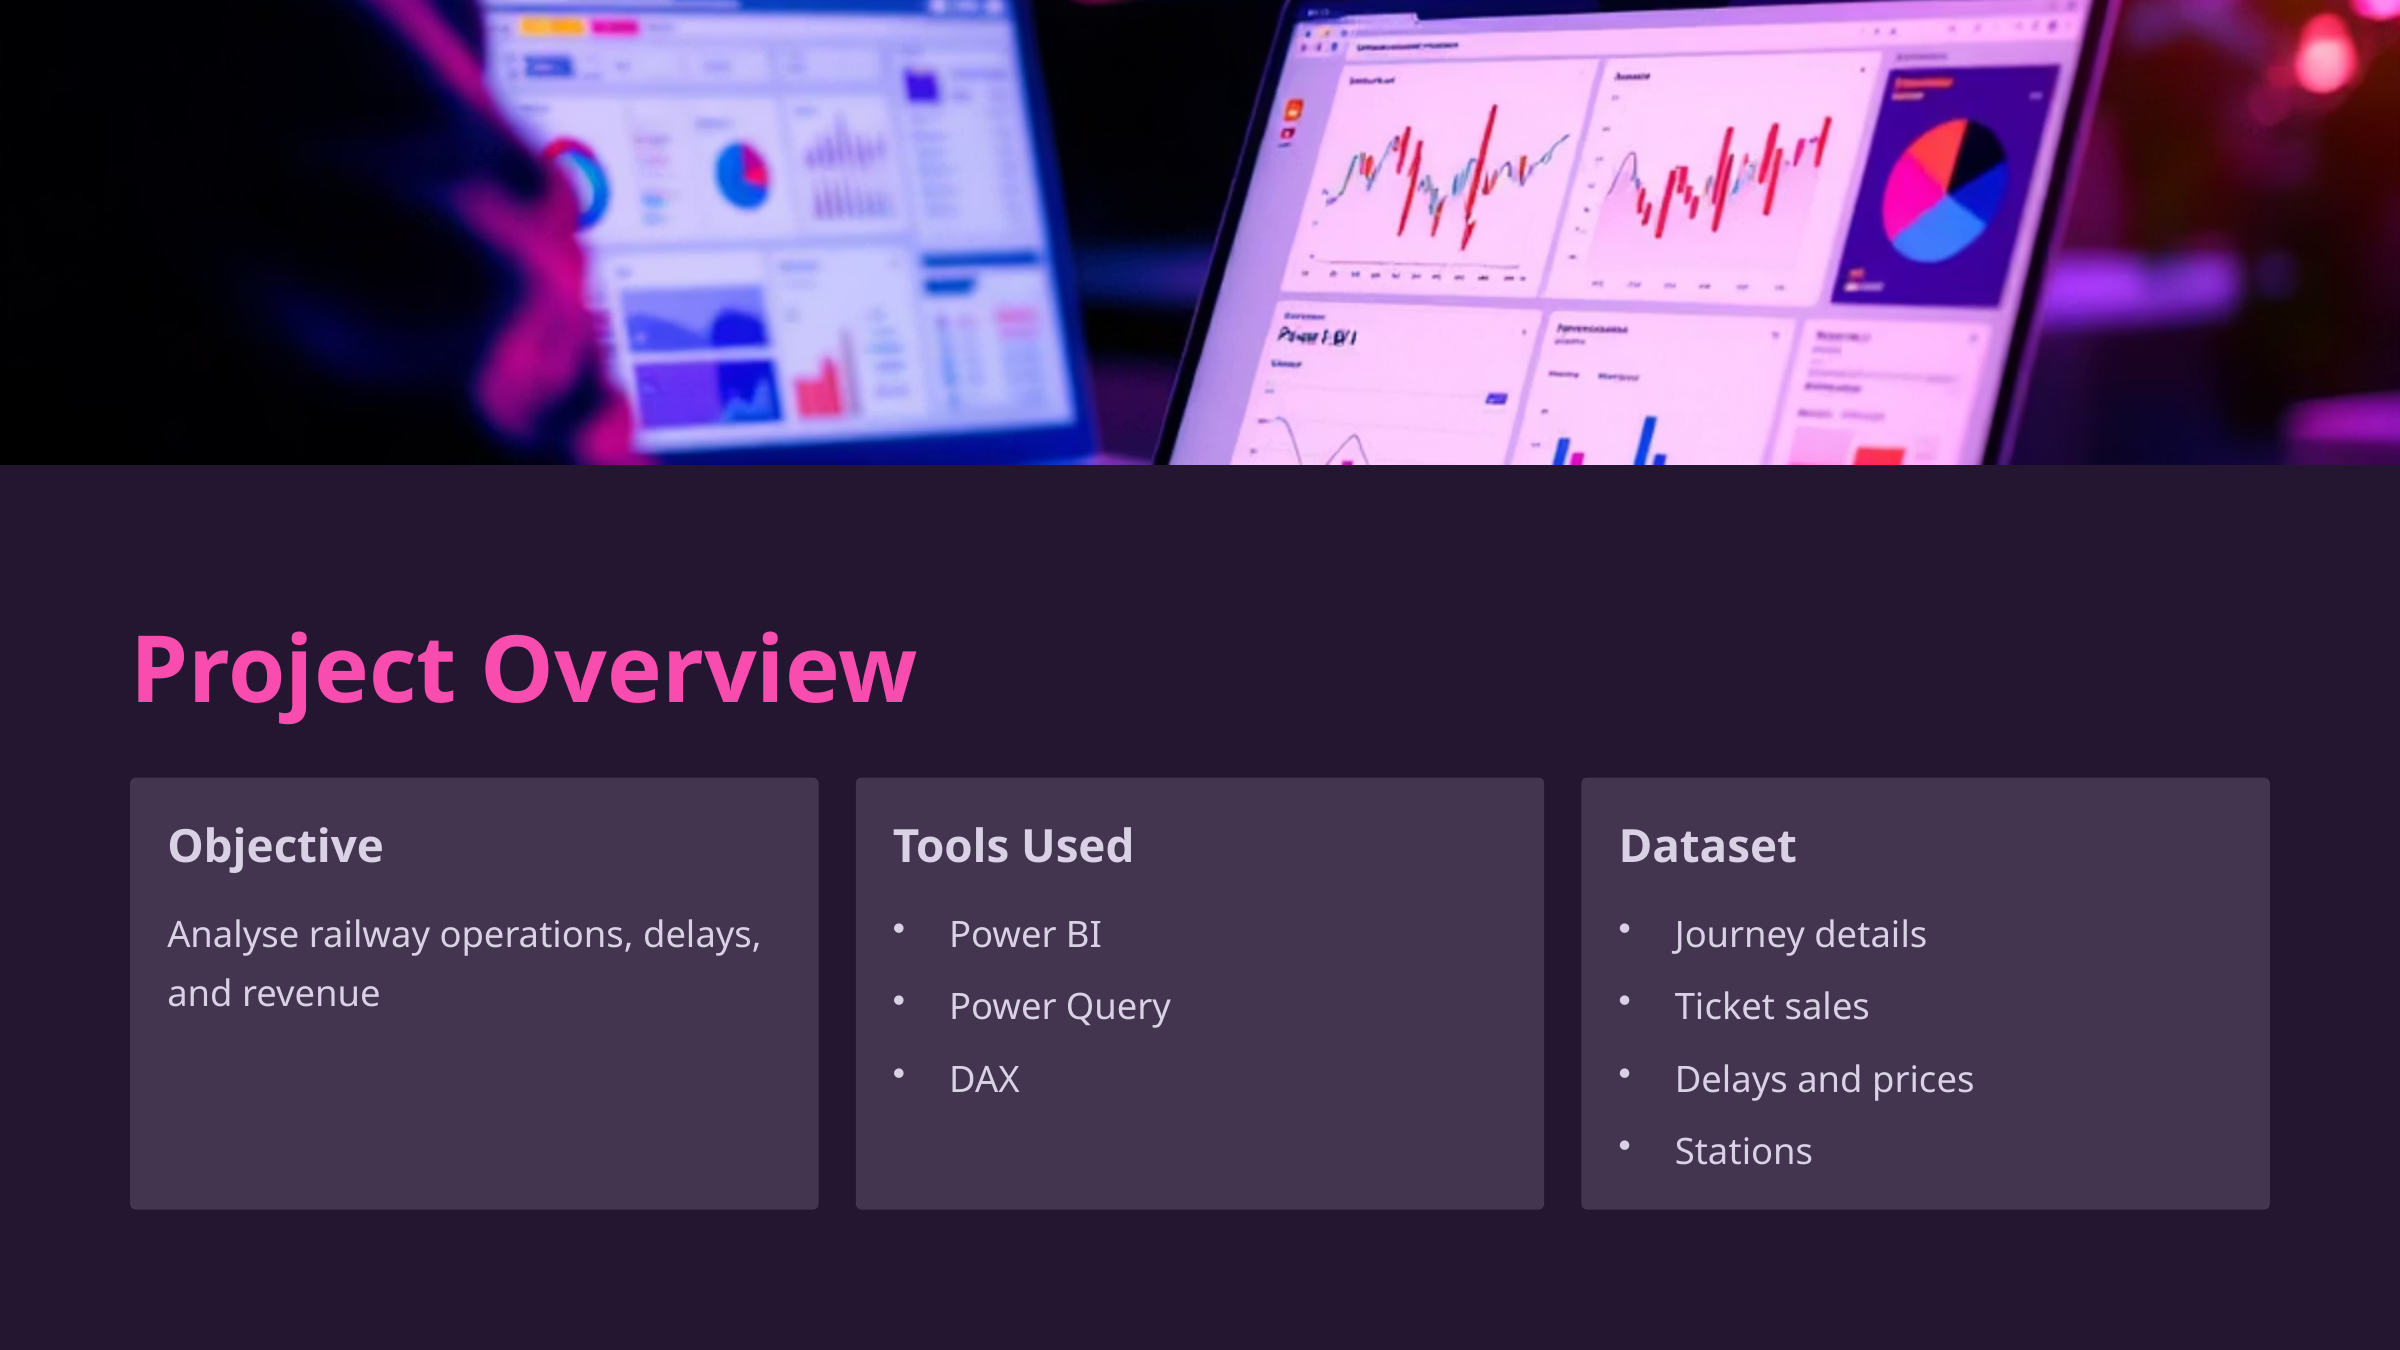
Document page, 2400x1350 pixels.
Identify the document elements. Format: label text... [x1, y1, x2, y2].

text_box [130, 777, 819, 1210]
text_box Tools Used [892, 814, 1359, 873]
text_box Objective [167, 814, 633, 873]
text_box Analyse railway operations, delays, and revenue [167, 895, 782, 1015]
text_box Journey details [1618, 895, 2233, 955]
text_box DAX [892, 1040, 1507, 1100]
text_box [1581, 777, 2270, 1210]
text_box Project Overview [130, 605, 1061, 722]
text_box Power Query [892, 967, 1507, 1028]
text_box [855, 777, 1545, 1210]
picture [0, 0, 2400, 466]
text_box Stations [1618, 1112, 2233, 1173]
text_box Ticket sales [1618, 967, 2233, 1028]
text_box Dataset [1618, 814, 2084, 873]
text_box Delays and prices [1618, 1040, 2233, 1100]
text_box Power BI [892, 895, 1507, 955]
